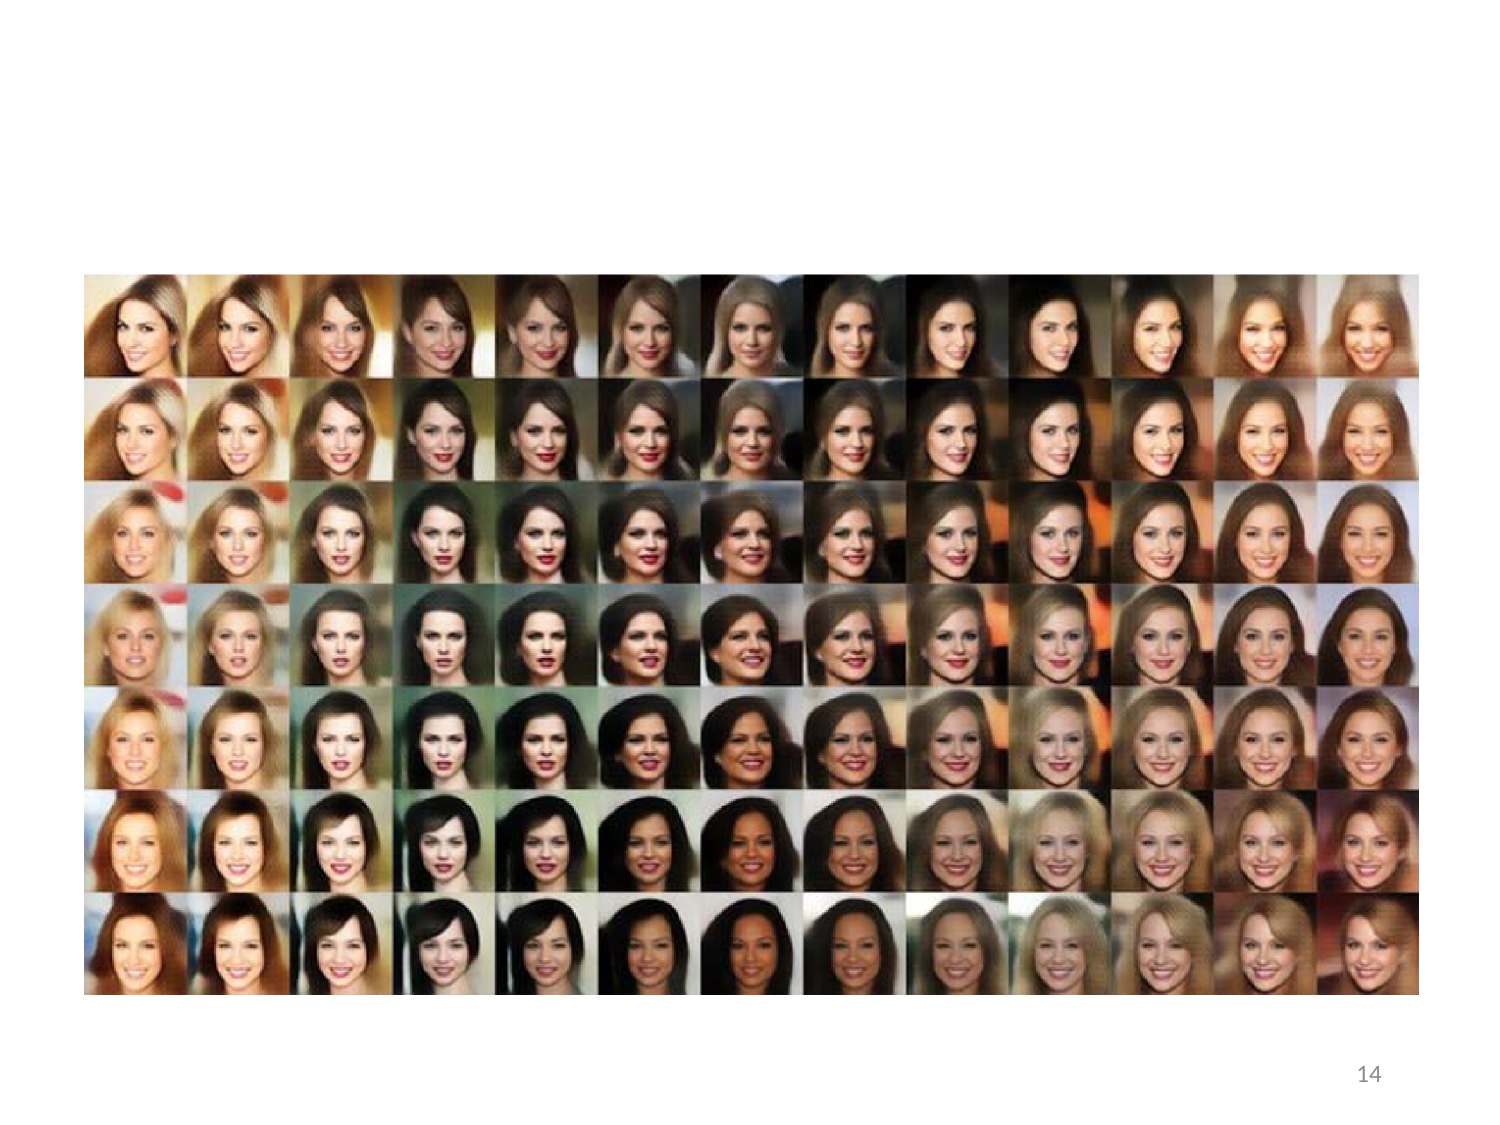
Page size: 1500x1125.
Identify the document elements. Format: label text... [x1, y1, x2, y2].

slide_number 14 [1059, 1042, 1397, 1103]
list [74, 267, 1425, 1000]
